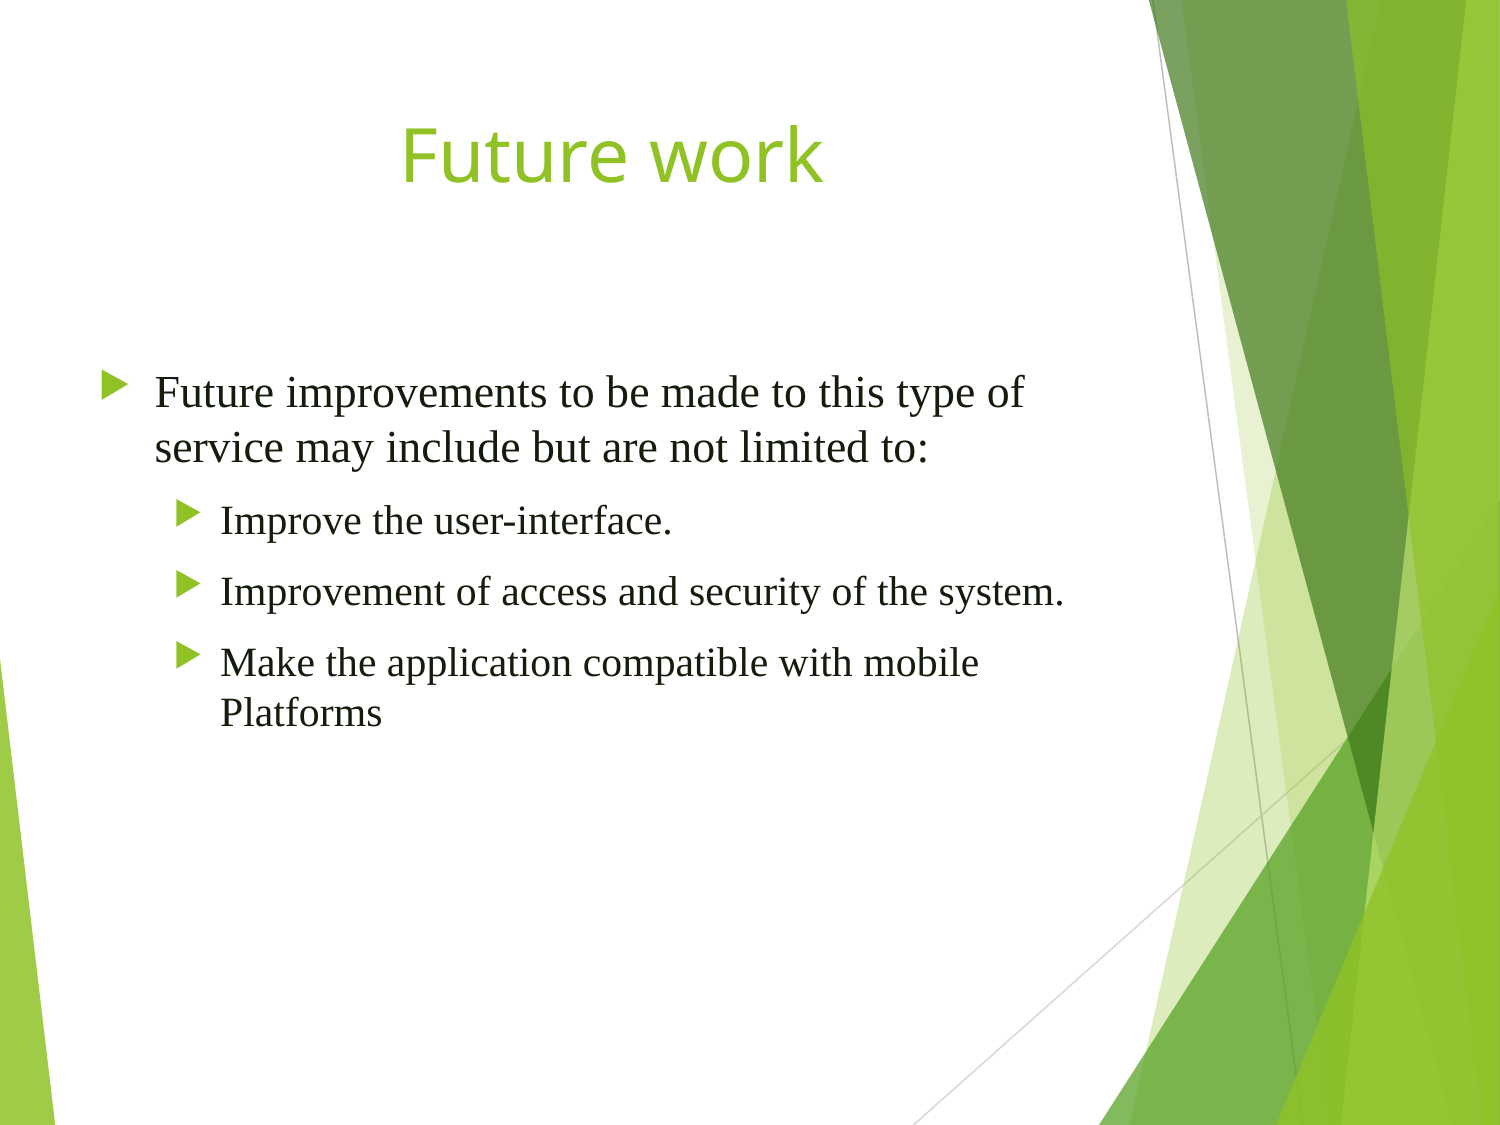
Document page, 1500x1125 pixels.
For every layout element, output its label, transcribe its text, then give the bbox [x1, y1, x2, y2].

list Future improvements to be made to this type of service may include but are not limited to: Improve the user-interface. Improvement of access and security of the system. Make the application compatible with mobile Platforms [83, 354, 1142, 992]
title Future work [83, 99, 1142, 317]
